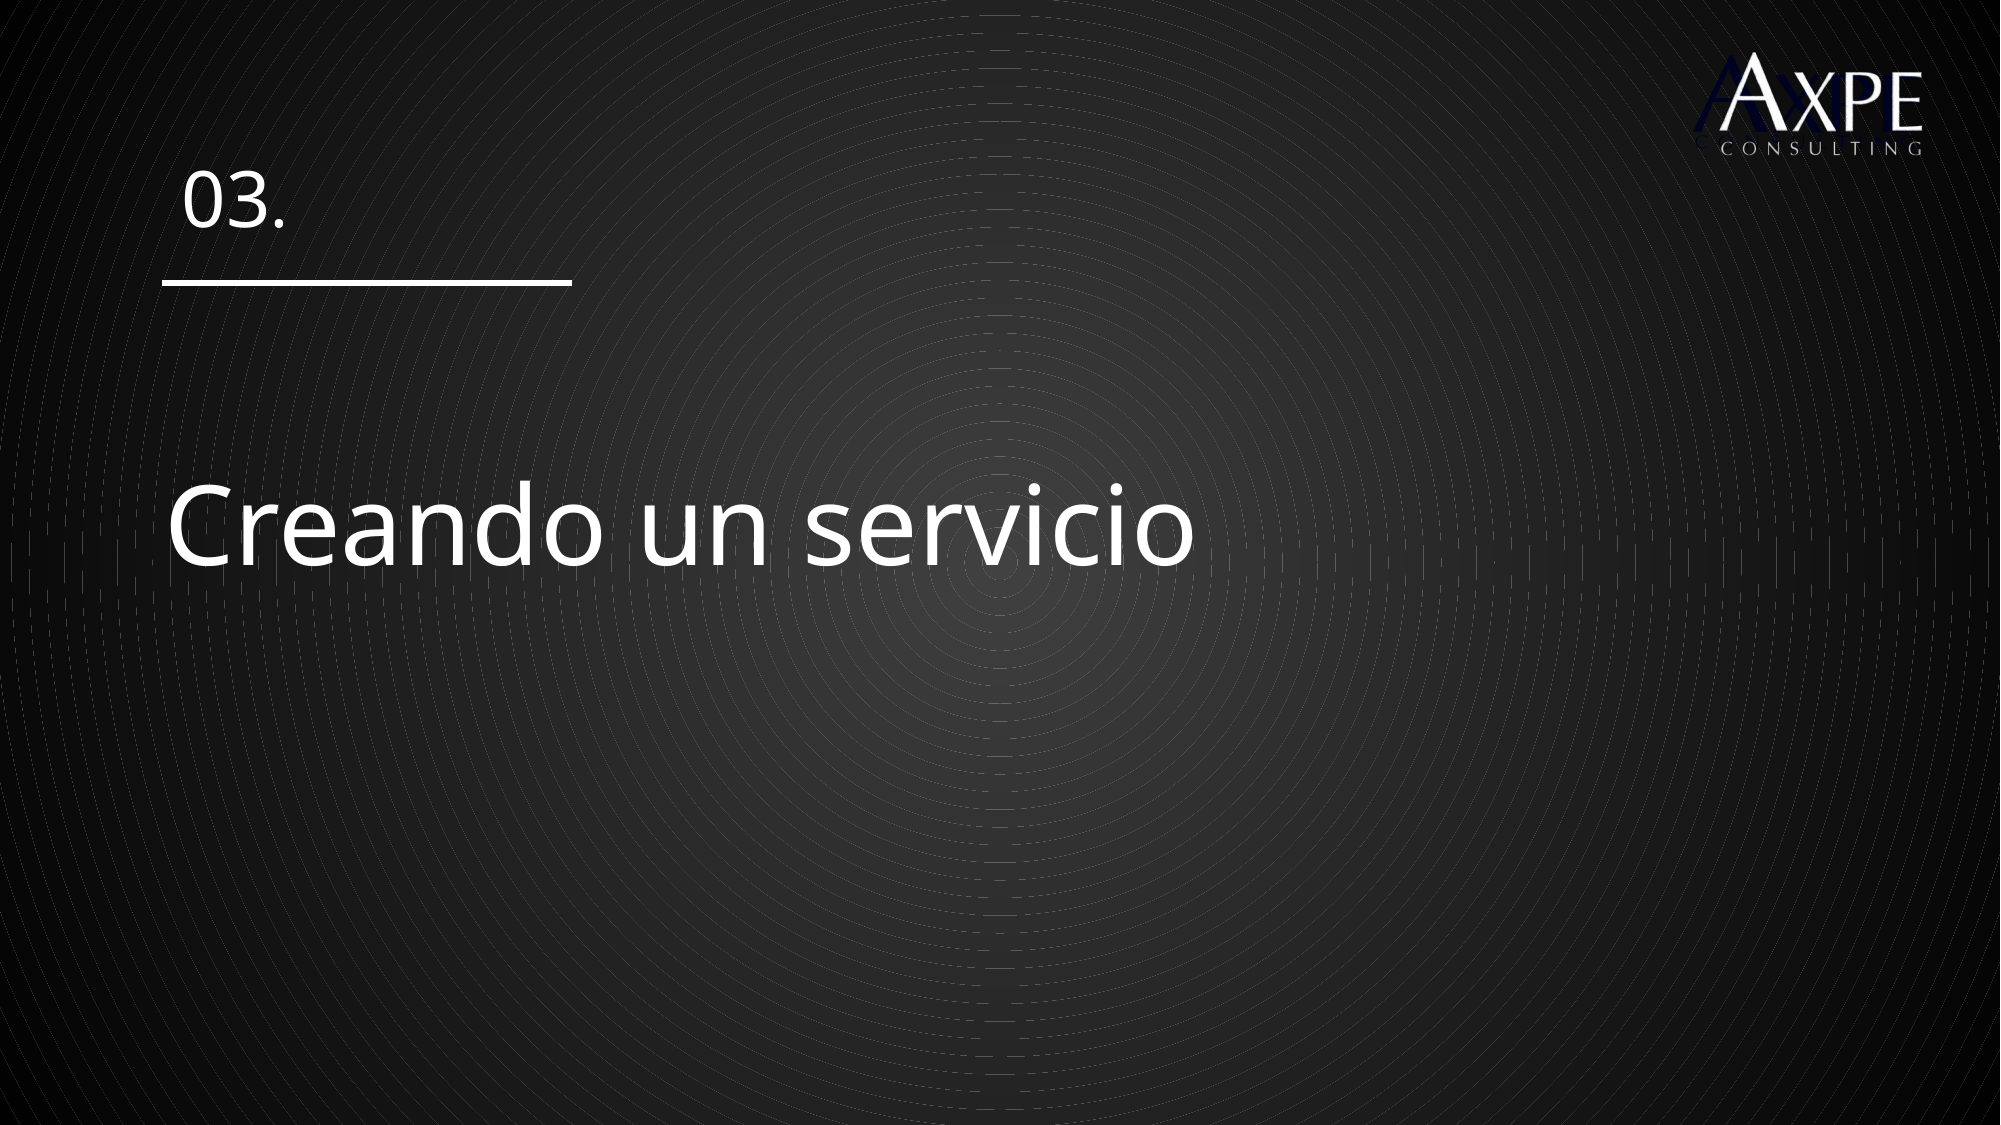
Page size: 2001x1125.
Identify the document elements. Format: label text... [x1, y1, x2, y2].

picture [1677, 50, 1936, 158]
text_box Creando un servicio [144, 434, 1662, 608]
text_box 03. [161, 115, 408, 264]
